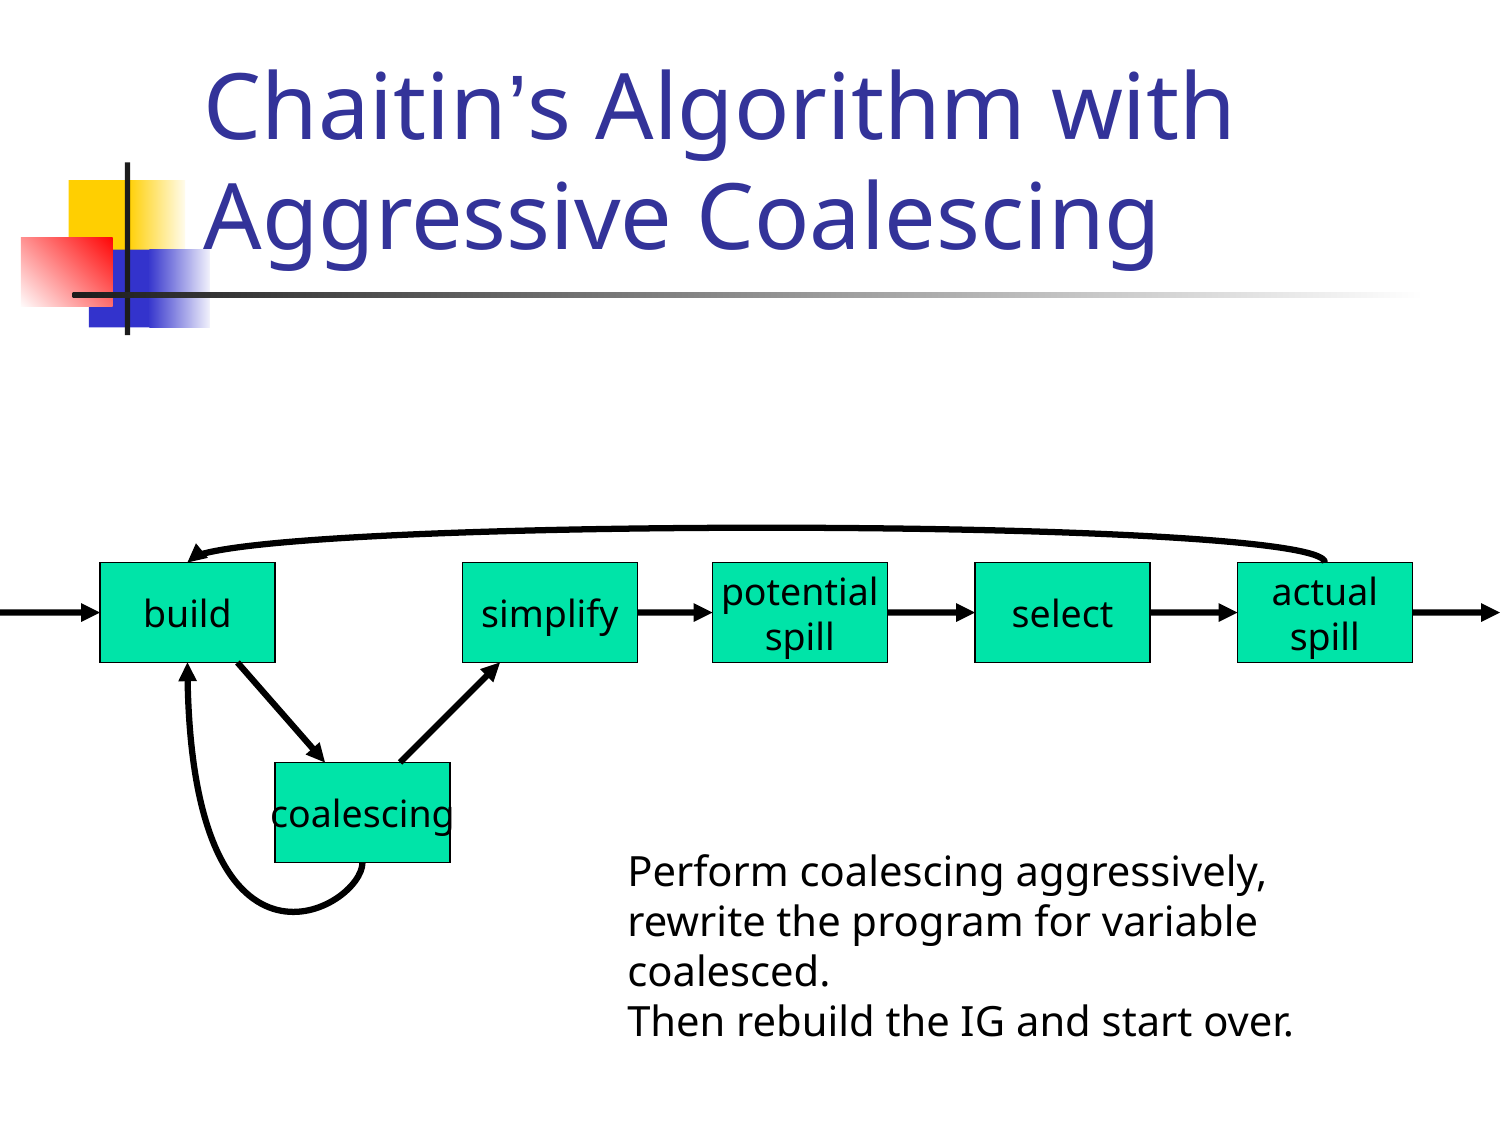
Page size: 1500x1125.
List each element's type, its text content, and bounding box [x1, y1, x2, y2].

text_box potential spill [712, 562, 756, 663]
title Chaitin’s Algorithm with Aggressive Coalescing [759, 35, 1468, 275]
text_box potential spill [759, 562, 888, 663]
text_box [174, 674, 375, 850]
text_box [1149, 606, 1238, 619]
text_box [1412, 606, 1500, 619]
text_box [399, 662, 500, 763]
text_box [0, 606, 100, 619]
title Chaitin’s Algorithm with Aggressive Coalescing [188, 35, 756, 275]
text_box build [99, 562, 275, 663]
text_box [887, 606, 976, 619]
text_box simplify [462, 562, 638, 663]
text_box actual spill [1237, 562, 1413, 663]
text_box [637, 606, 713, 619]
text_box select [975, 562, 1150, 663]
text_box coalescing [275, 762, 450, 863]
text_box Perform coalescing aggressively, rewrite the program for variable coalesced. Then rebuild the IG and start over. [759, 837, 1327, 1053]
text_box Perform coalescing aggressively, rewrite the program for variable coalesced. Then rebuild the IG and start over. [612, 837, 756, 1053]
